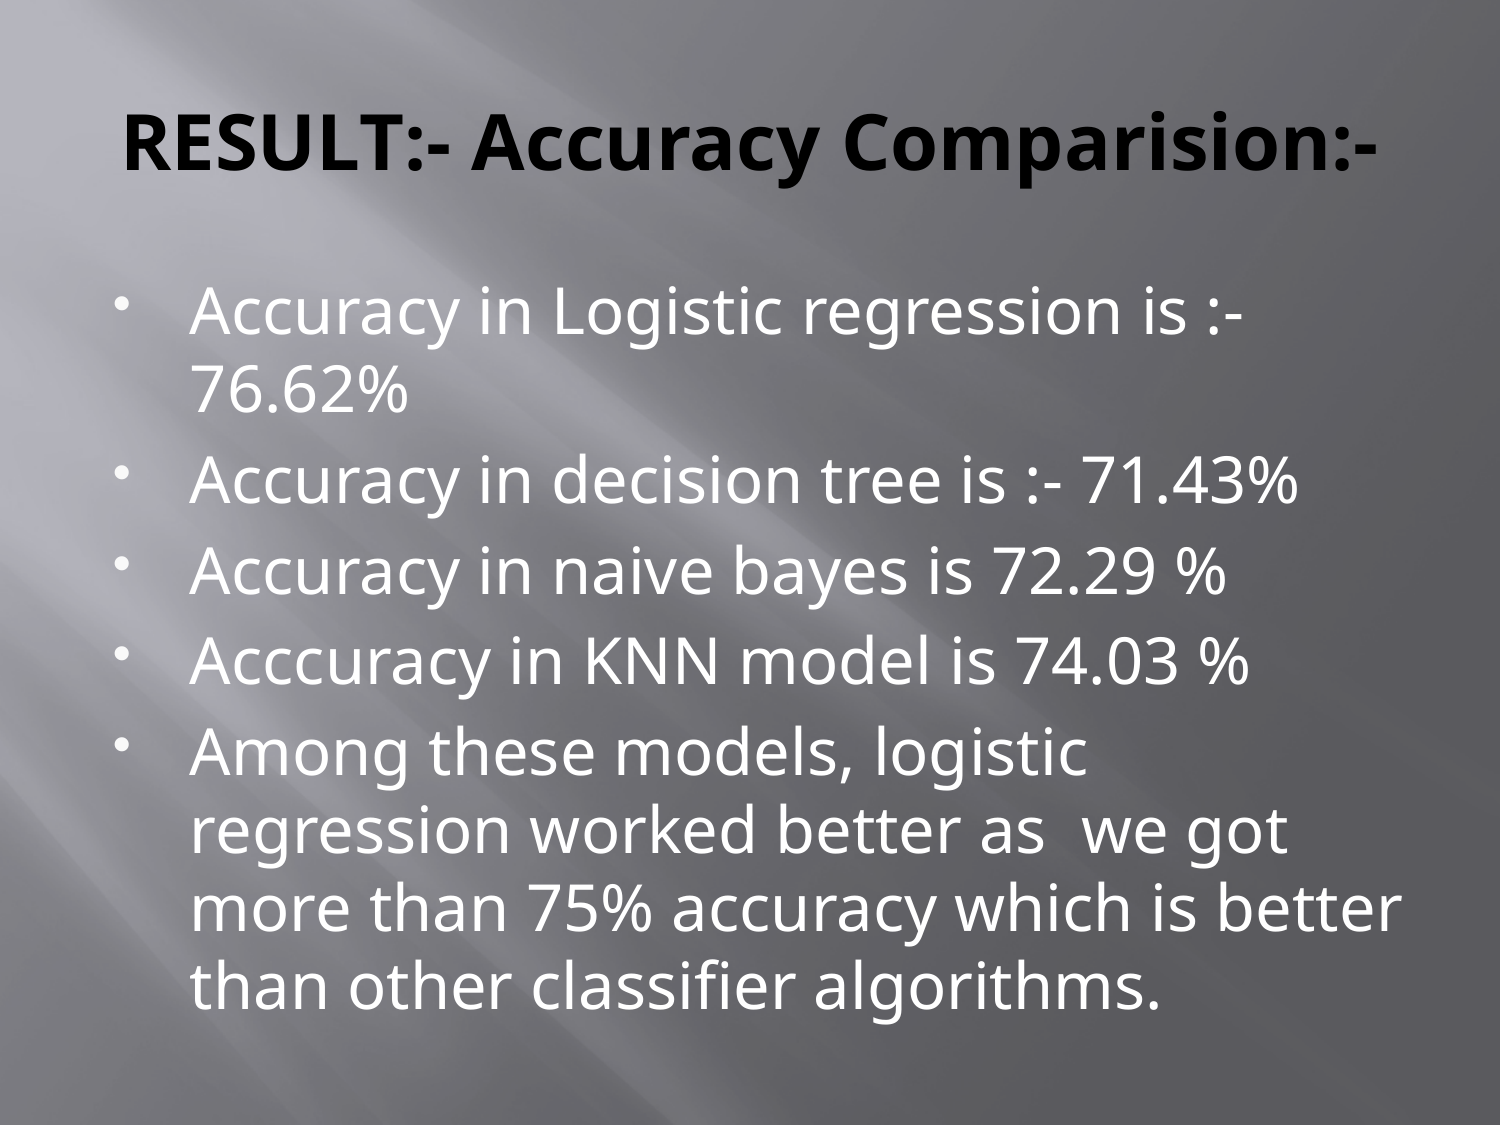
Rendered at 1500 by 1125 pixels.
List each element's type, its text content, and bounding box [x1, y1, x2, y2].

title RESULT:- Accuracy Comparision:- [75, 45, 1425, 233]
list Accuracy in Logistic regression is :- 76.62% Accuracy in decision tree is :- 71.43% Accuracy in naive bayes is 72.29 % Acccuracy in KNN model is 74.03 % Among these models, logistic regression worked better as we got more than 75% accuracy which is better than other classifier algorithms. [75, 262, 1425, 1035]
